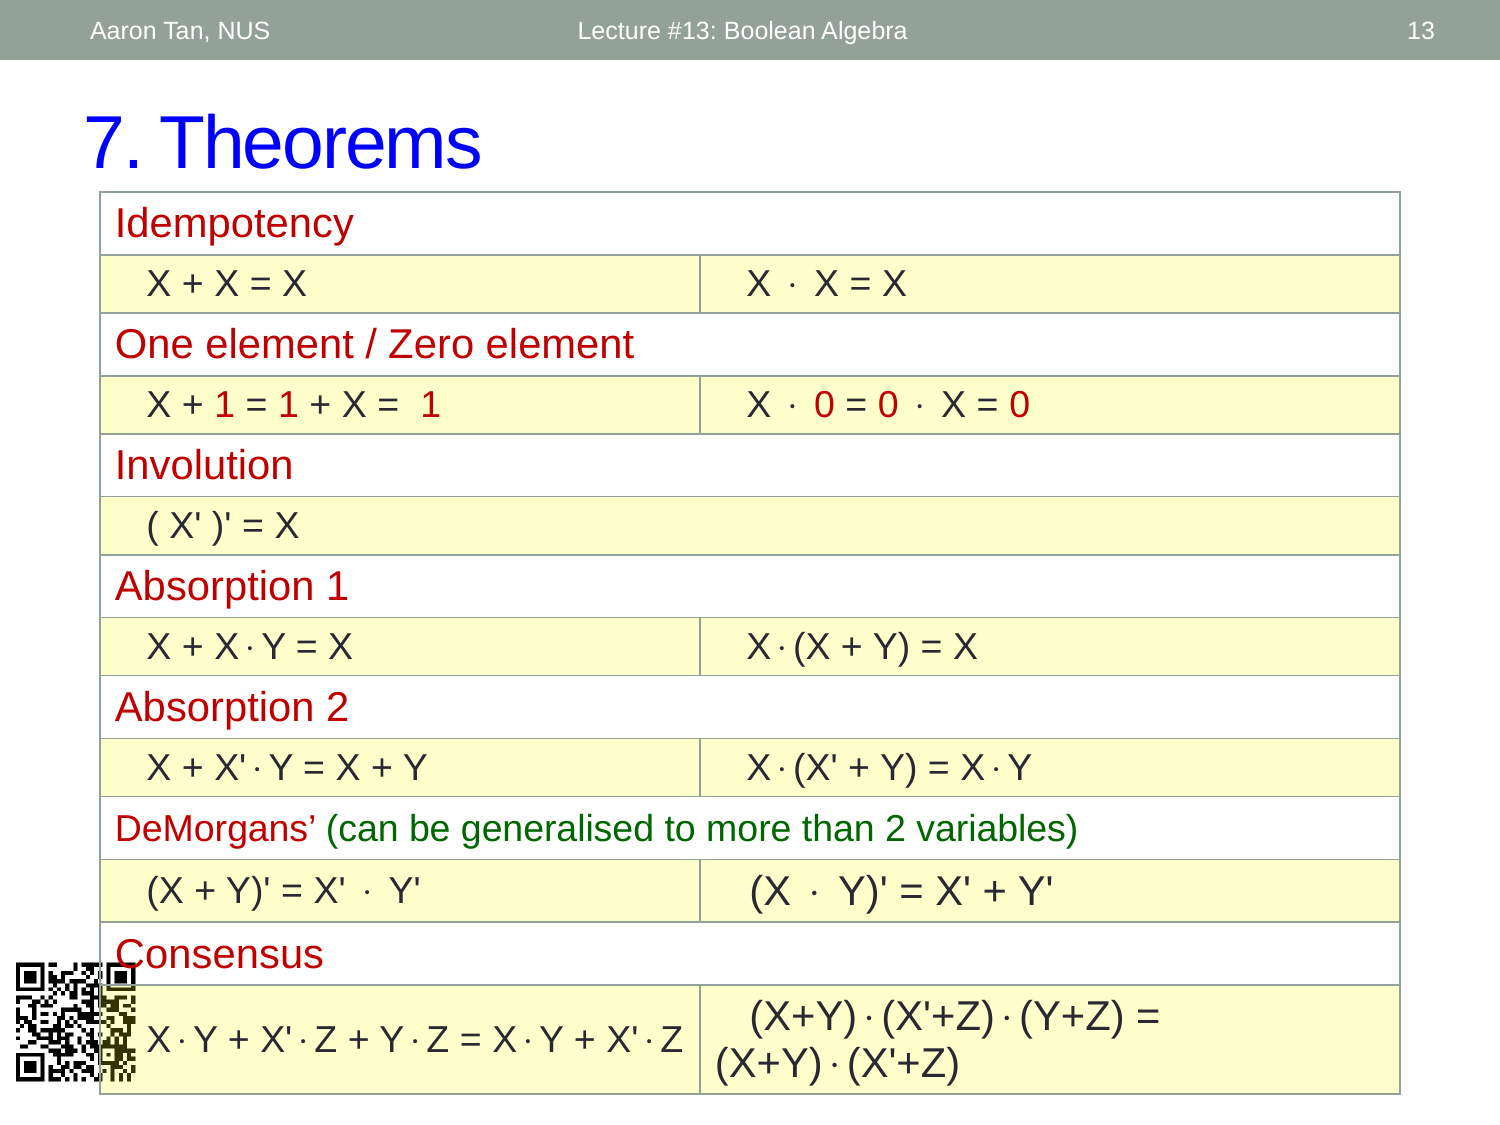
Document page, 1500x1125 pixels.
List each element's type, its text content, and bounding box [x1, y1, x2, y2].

table_cell X(X' + Y) = XY [701, 739, 1399, 796]
table_cell DeMorgans’ (can be generalised to more than 2 variables) [101, 797, 1399, 859]
picture [7, 954, 99, 1089]
table_cell Consensus [101, 923, 1399, 984]
table_cell X + 1 = 1 + X = 1 [101, 377, 699, 433]
table_cell Involution [101, 435, 1399, 496]
table_cell X  X = X [701, 256, 1399, 312]
table_cell X + X = X [101, 256, 699, 312]
table_cell XY + X'Z + YZ = XY + X'Z [101, 986, 699, 1093]
slide_number 13 [1308, 3, 1450, 57]
table_cell One element / Zero element [101, 314, 1399, 375]
title 7. Theorems [68, 86, 1429, 192]
table_cell ( X' )' = X [101, 497, 1399, 554]
table_cell Absorption 2 [101, 676, 1399, 738]
table_cell X + XY = X [101, 618, 699, 675]
table_cell (X + Y)' = X'  Y' [101, 860, 699, 921]
table_cell X + X'Y = X + Y [101, 739, 699, 796]
table_cell X(X + Y) = X [701, 618, 1399, 675]
footer Lecture #13: Boolean Algebra [562, 3, 1238, 57]
table_cell (X  Y)' = X' + Y' [701, 860, 1399, 921]
table_cell Absorption 1 [101, 556, 1399, 617]
table_cell X  0 = 0  X = 0 [701, 377, 1399, 433]
slide_number Aaron Tan, NUS [75, 3, 550, 57]
table_header Idempotency [101, 193, 1399, 254]
table_cell (X+Y)(X'+Z)(Y+Z) = (X+Y)(X'+Z) [701, 986, 1399, 1093]
